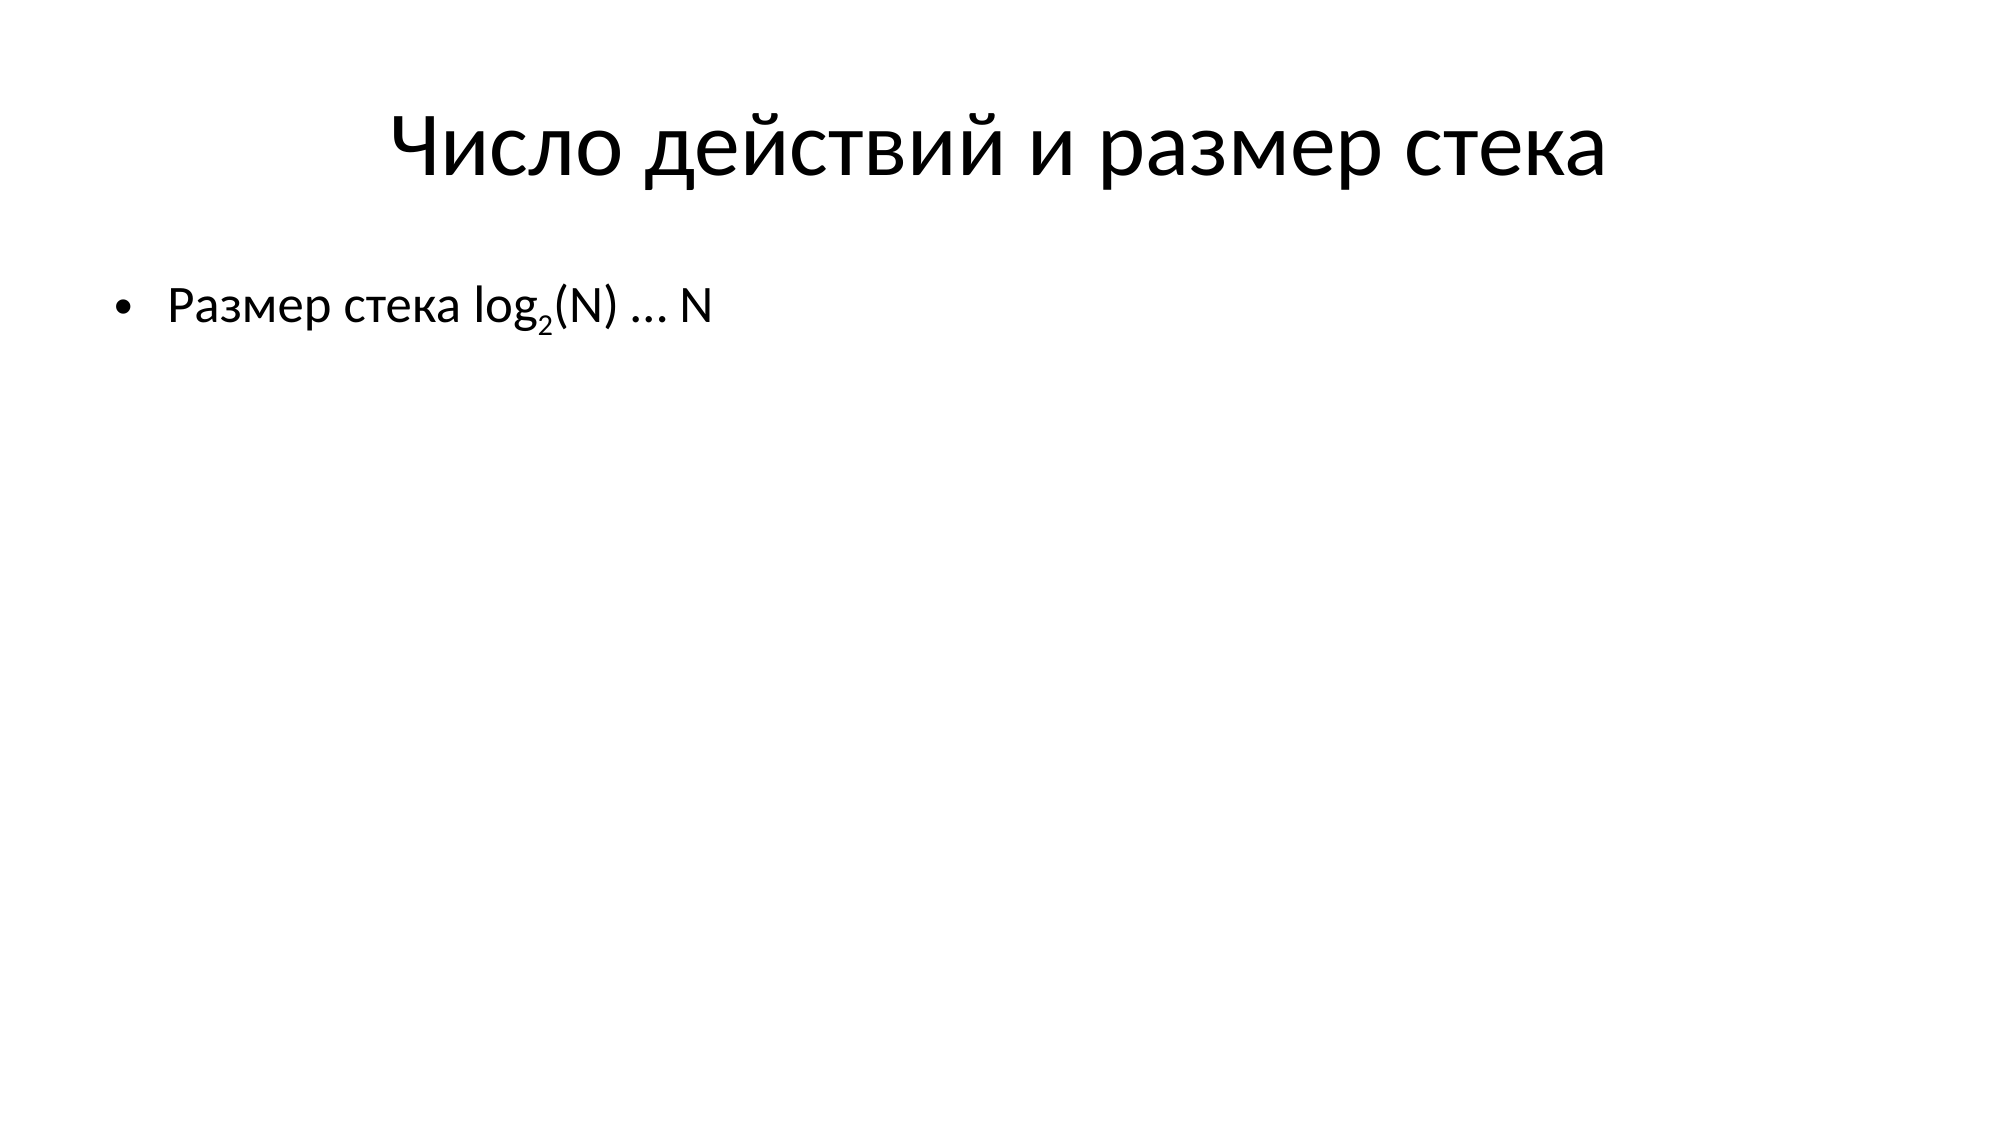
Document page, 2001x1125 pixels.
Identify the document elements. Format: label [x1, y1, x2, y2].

title [99, 45, 1900, 233]
list [99, 262, 1900, 1005]
